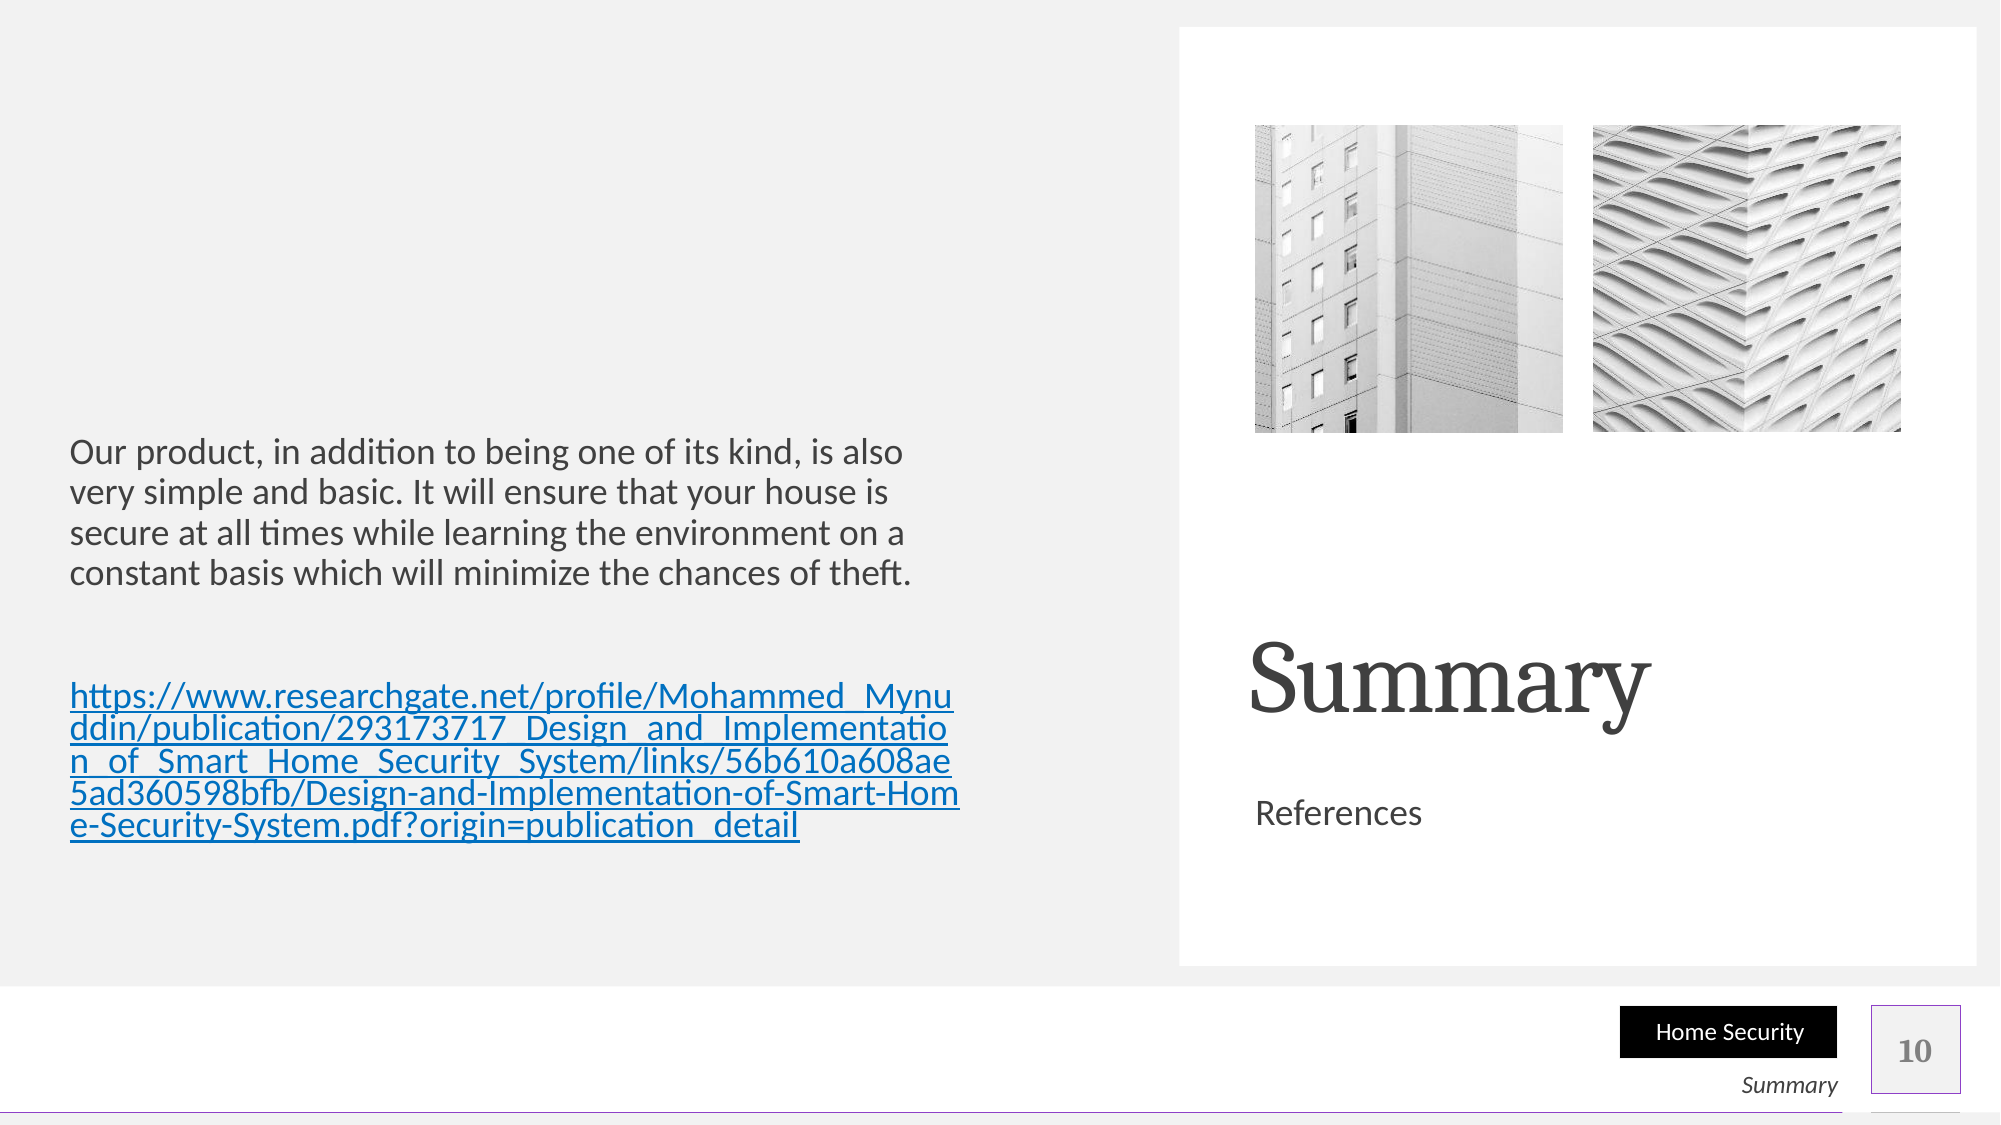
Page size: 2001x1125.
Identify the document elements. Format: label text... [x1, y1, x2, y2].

picture [1255, 125, 1563, 433]
footer Summary [1163, 1064, 1838, 1099]
list Our product, in addition to being one of its kind, is also very simple and basic. It will ensure that your house is secure at all times while learning the environment on a constant basis which will minimize the chances of theft. https://www.researchgate.net/profile/Mohammed_Mynuddin/publication/293173717_Design_and_Implementation_of_Smart_Home_Security_System/links/56b610a608ae5ad360598bfb/Design-and-Implementation-of-Smart-Home-Security-System.pdf?origin=publication_detail [69, 431, 967, 880]
subtitle References [1255, 793, 1544, 917]
slide_number 10 [1871, 1019, 1960, 1080]
picture [1593, 125, 1901, 432]
title Summary [1179, 26, 1977, 966]
text_box Home Security [1626, 1007, 1835, 1053]
